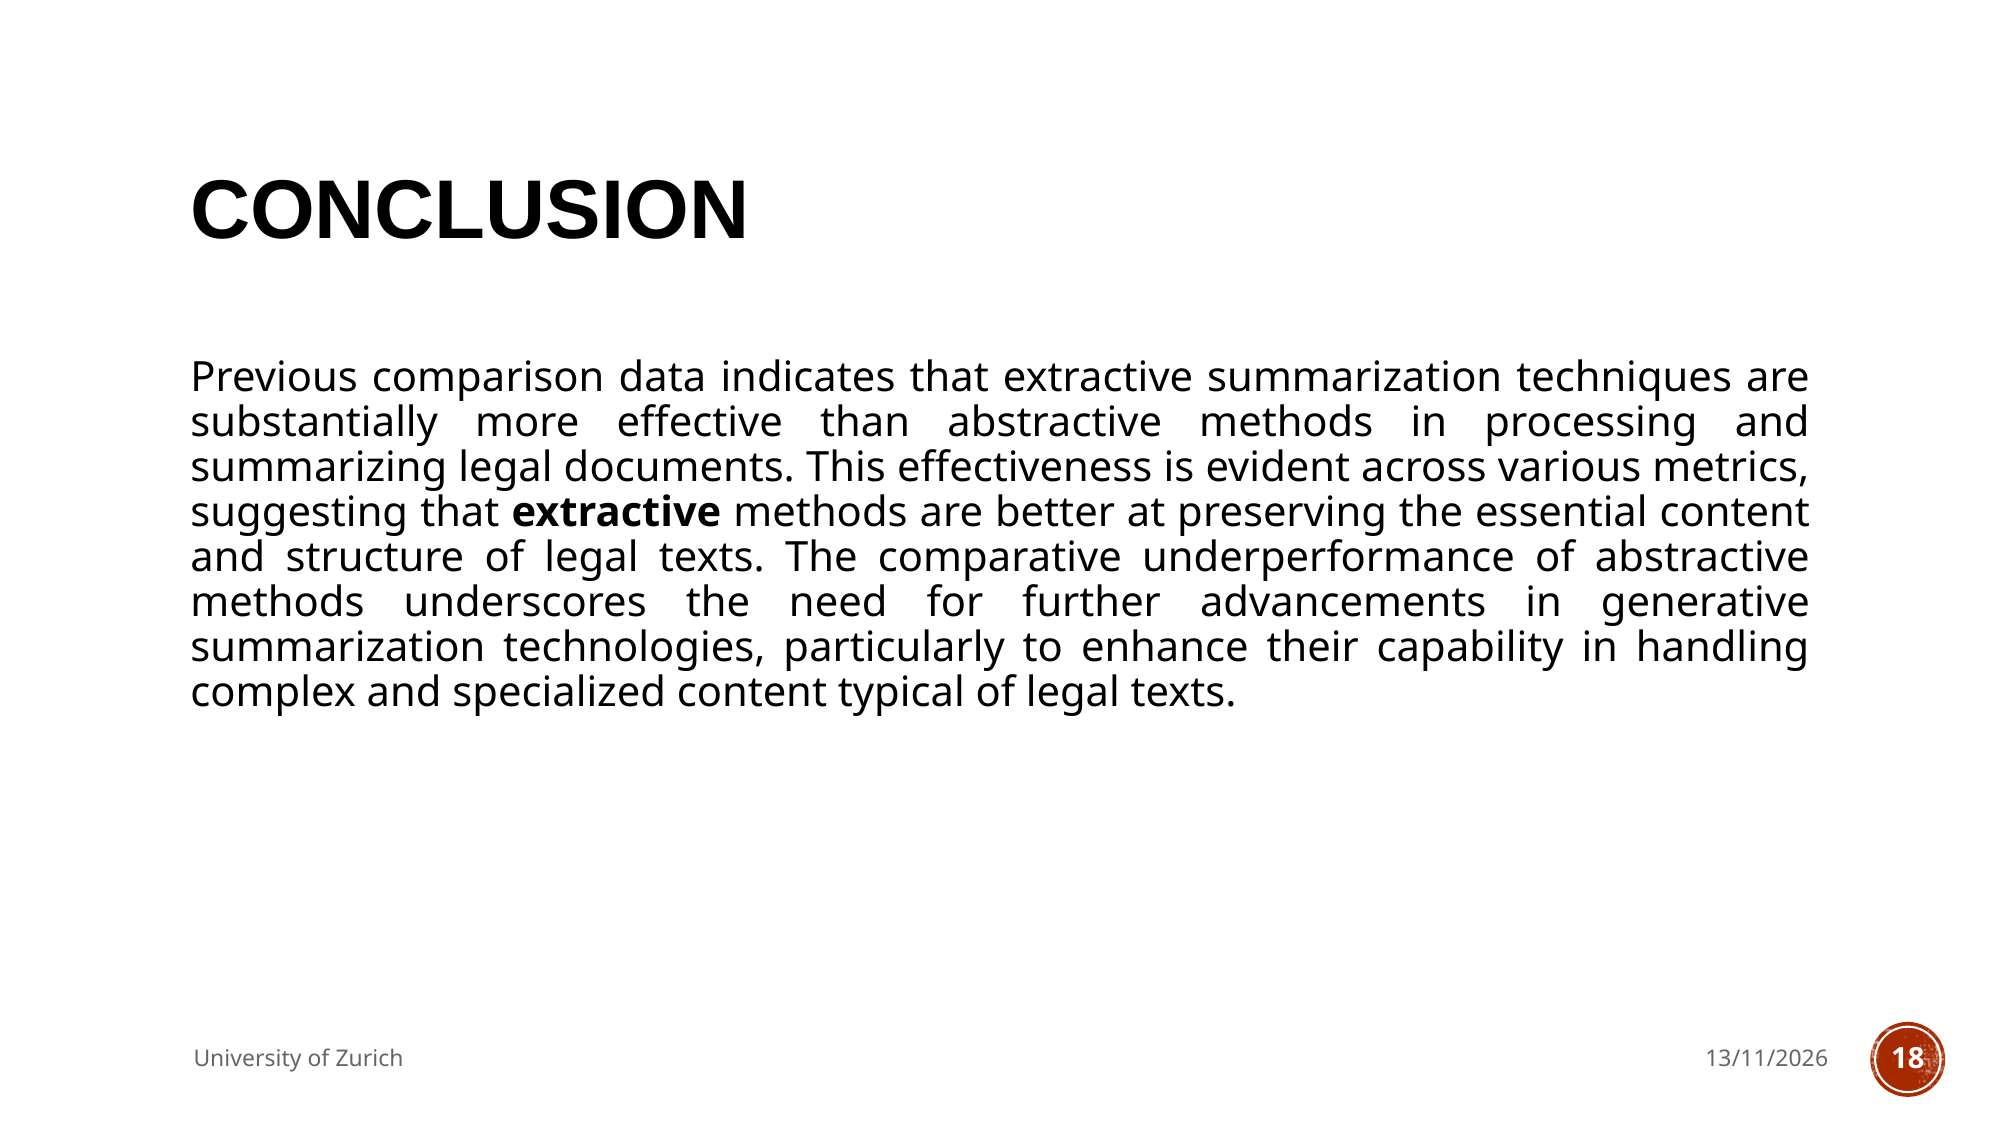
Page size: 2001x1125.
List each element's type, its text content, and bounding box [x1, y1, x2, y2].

slide_number 18 [1855, 1028, 1961, 1089]
footer University of Zurich [178, 1028, 1217, 1089]
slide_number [1306, 1028, 1844, 1089]
title Conclusion [175, 79, 1826, 344]
list Previous comparison data indicates that extractive summarization techniques are substantially more effective than abstractive methods in processing and summarizing legal documents. This effectiveness is evident across various metrics, suggesting that extractive methods are better at preserving the essential content and structure of legal texts. The comparative underperformance of abstractive methods underscores the need for further advancements in generative summarization technologies, particularly to enhance their capability in handling complex and specialized content typical of legal texts. [175, 348, 1826, 1013]
